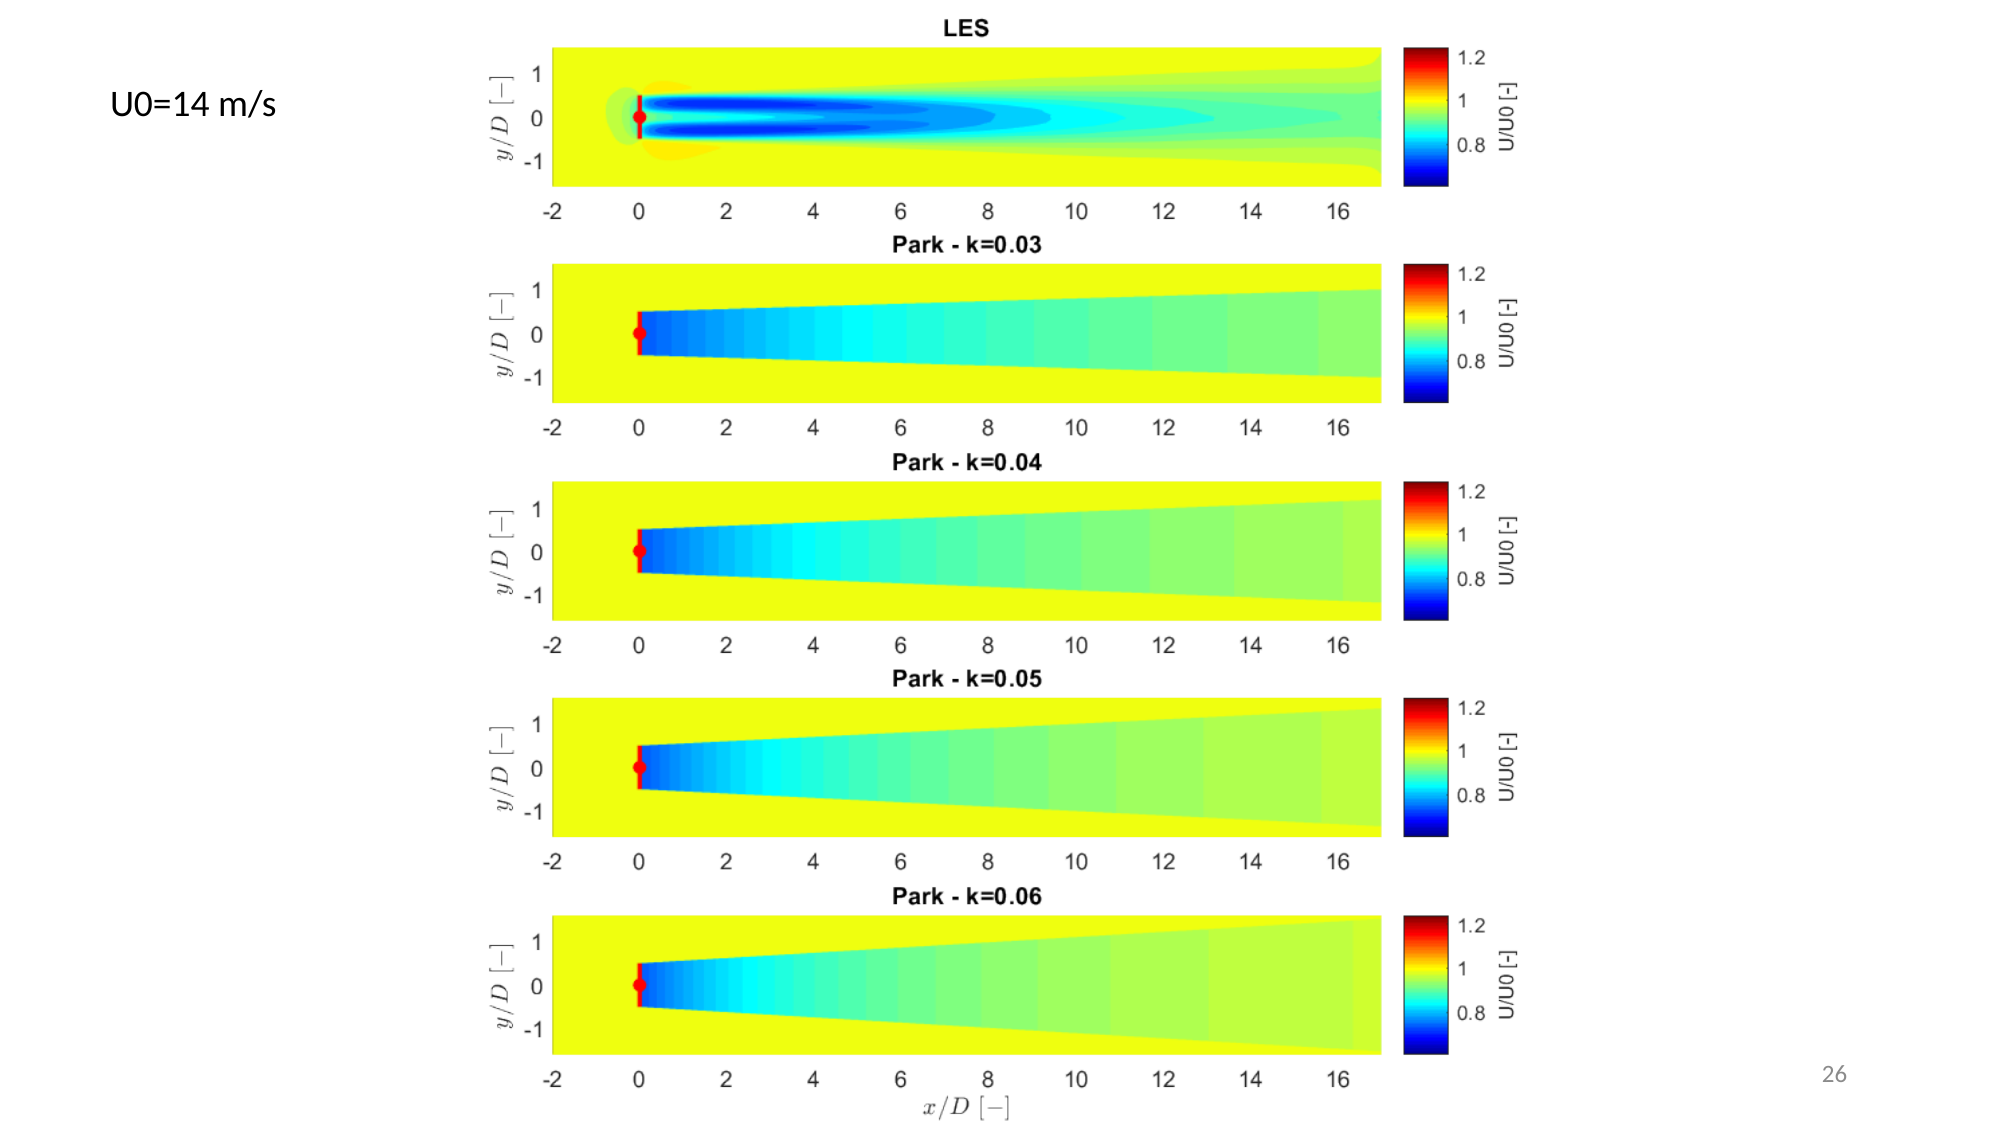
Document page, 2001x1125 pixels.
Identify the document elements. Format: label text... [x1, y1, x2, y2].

text_box U0=14 m/s [95, 71, 304, 132]
slide_number 26 [1535, 1042, 1863, 1103]
picture [464, 0, 1535, 1125]
